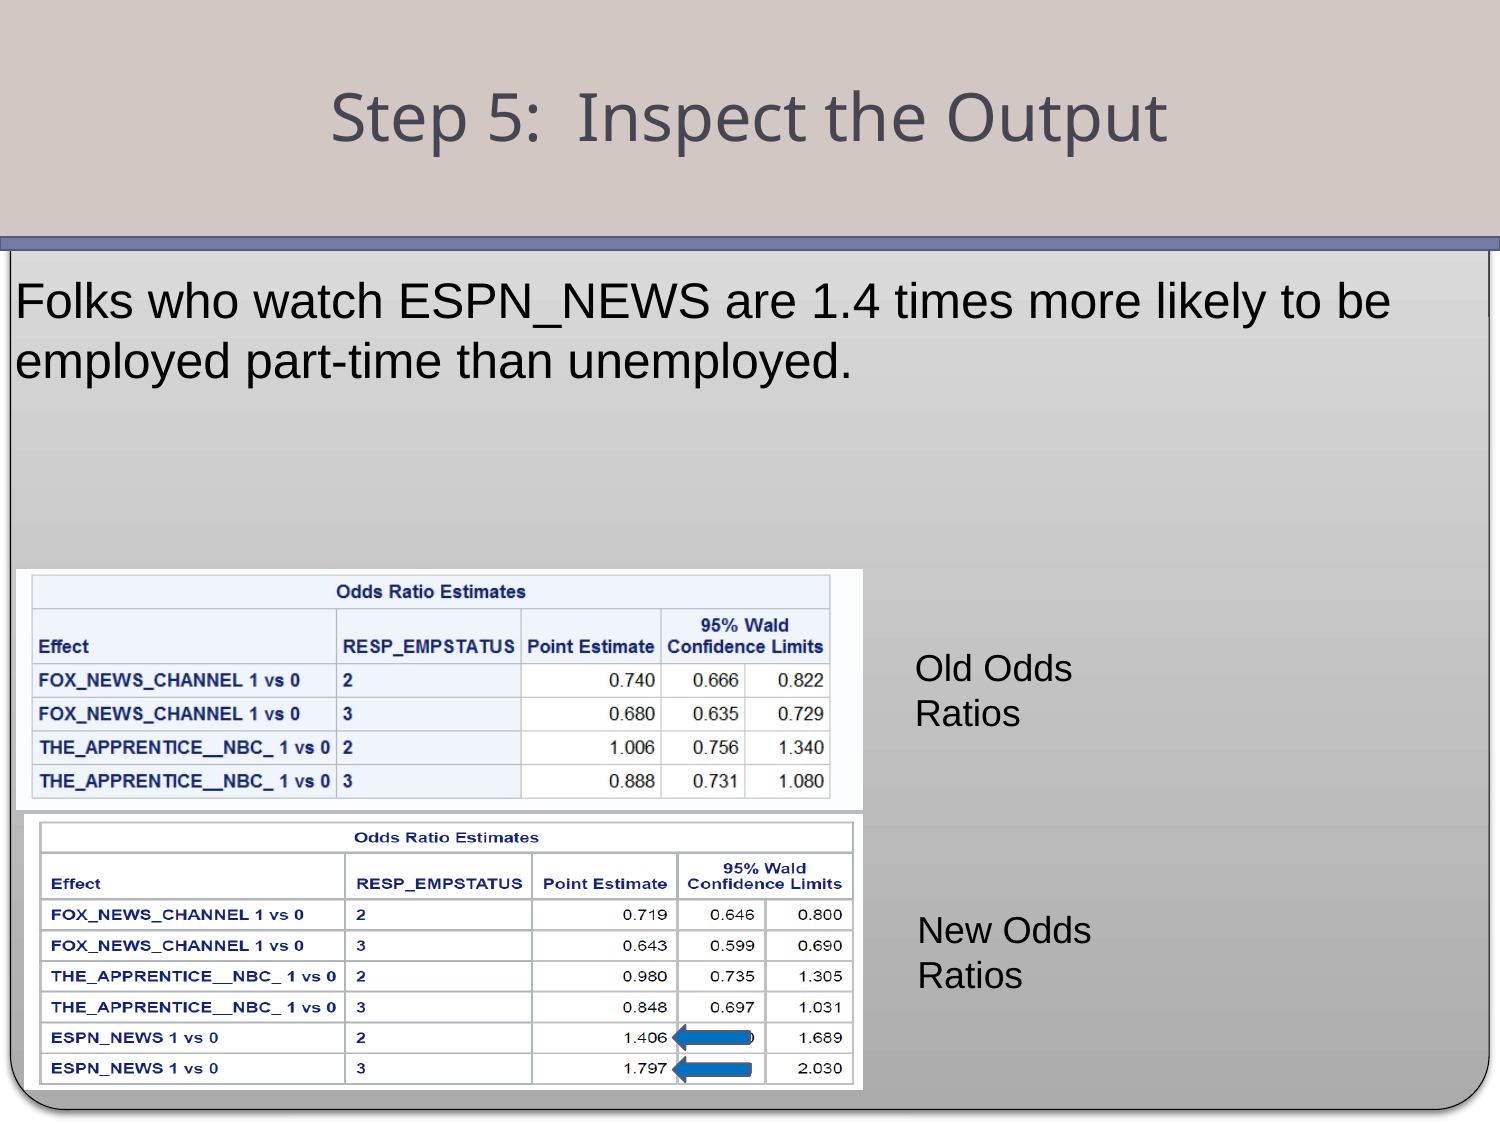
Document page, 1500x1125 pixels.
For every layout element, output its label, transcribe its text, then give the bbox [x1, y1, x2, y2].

picture [15, 569, 863, 811]
text_box [0, 236, 1500, 251]
text_box Step 5: Inspect the Output [0, 0, 1500, 236]
picture [24, 813, 863, 1090]
text_box Old Odds Ratios [899, 636, 1125, 742]
text_box New Odds Ratios [902, 898, 1128, 1004]
text_box Folks who watch ESPN_NEWS are 1.4 times more likely to be employed part-time than unemployed. [0, 260, 1485, 456]
